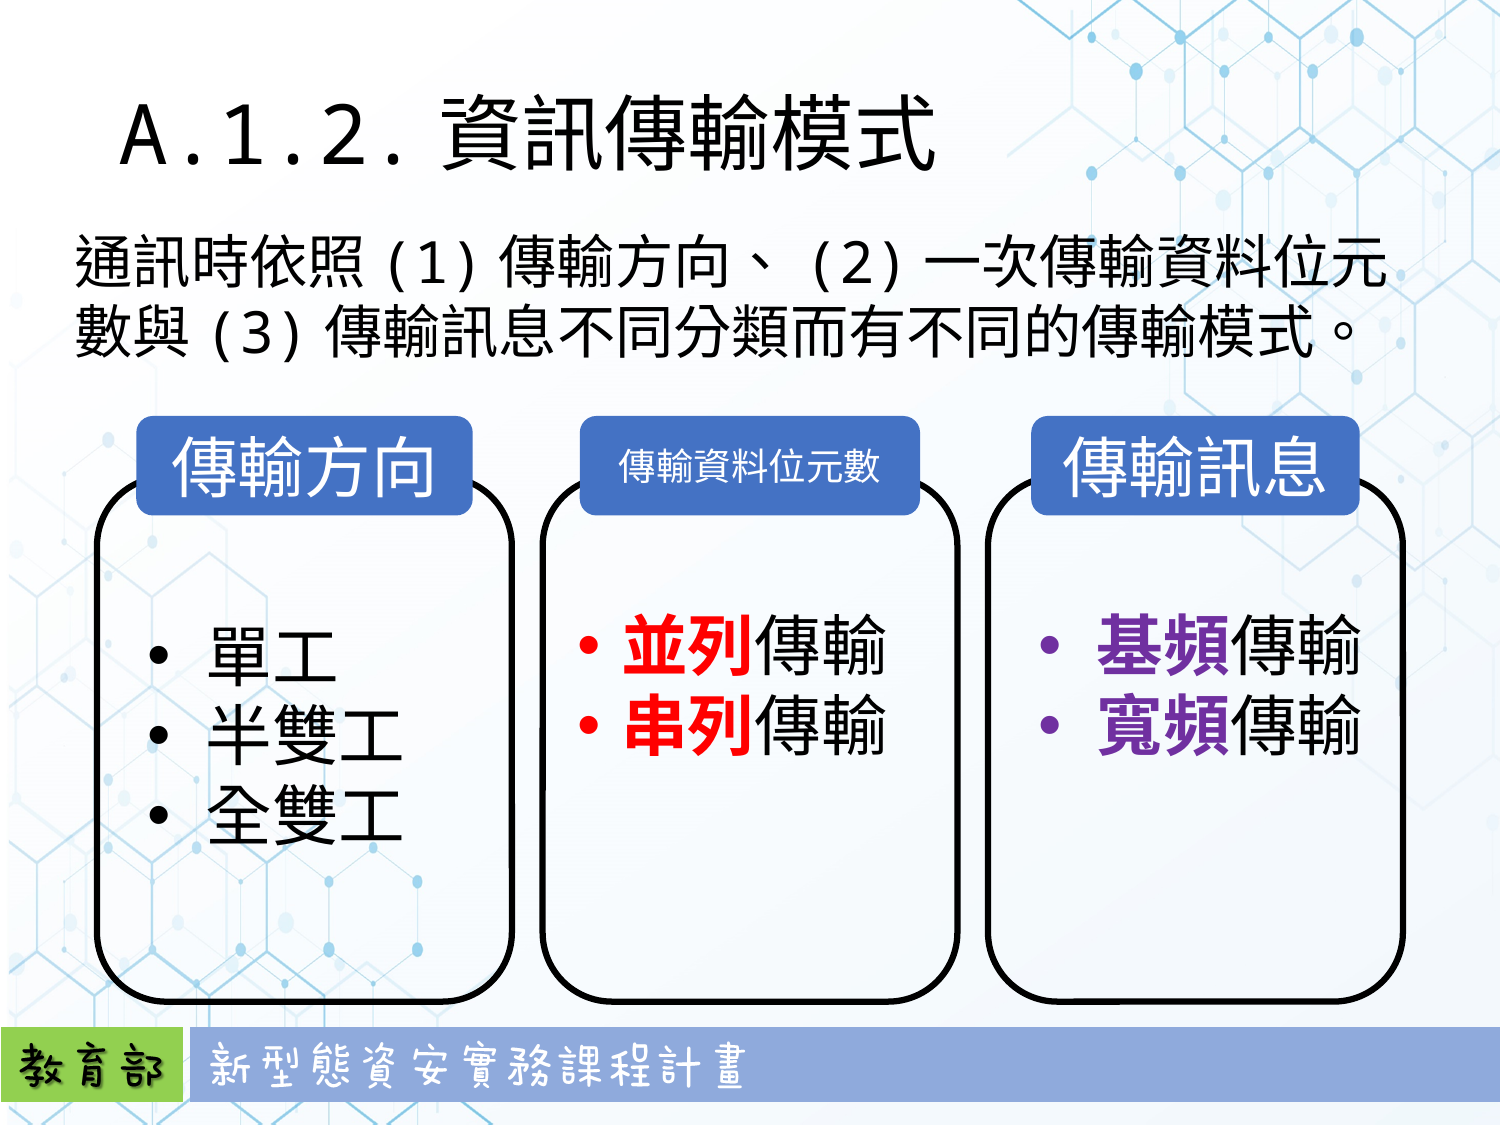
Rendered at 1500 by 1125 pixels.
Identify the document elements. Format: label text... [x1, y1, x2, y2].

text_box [96, 415, 1403, 1002]
text_box 通訊時依照(1)傳輸方向、(2)一次傳輸資料位元數與(3)傳輸訊息不同分類而有不同的傳輸模式。 [59, 217, 1449, 372]
picture [0, 0, 1500, 1125]
title A.1.2.資訊傳輸模式 [103, 59, 1397, 217]
